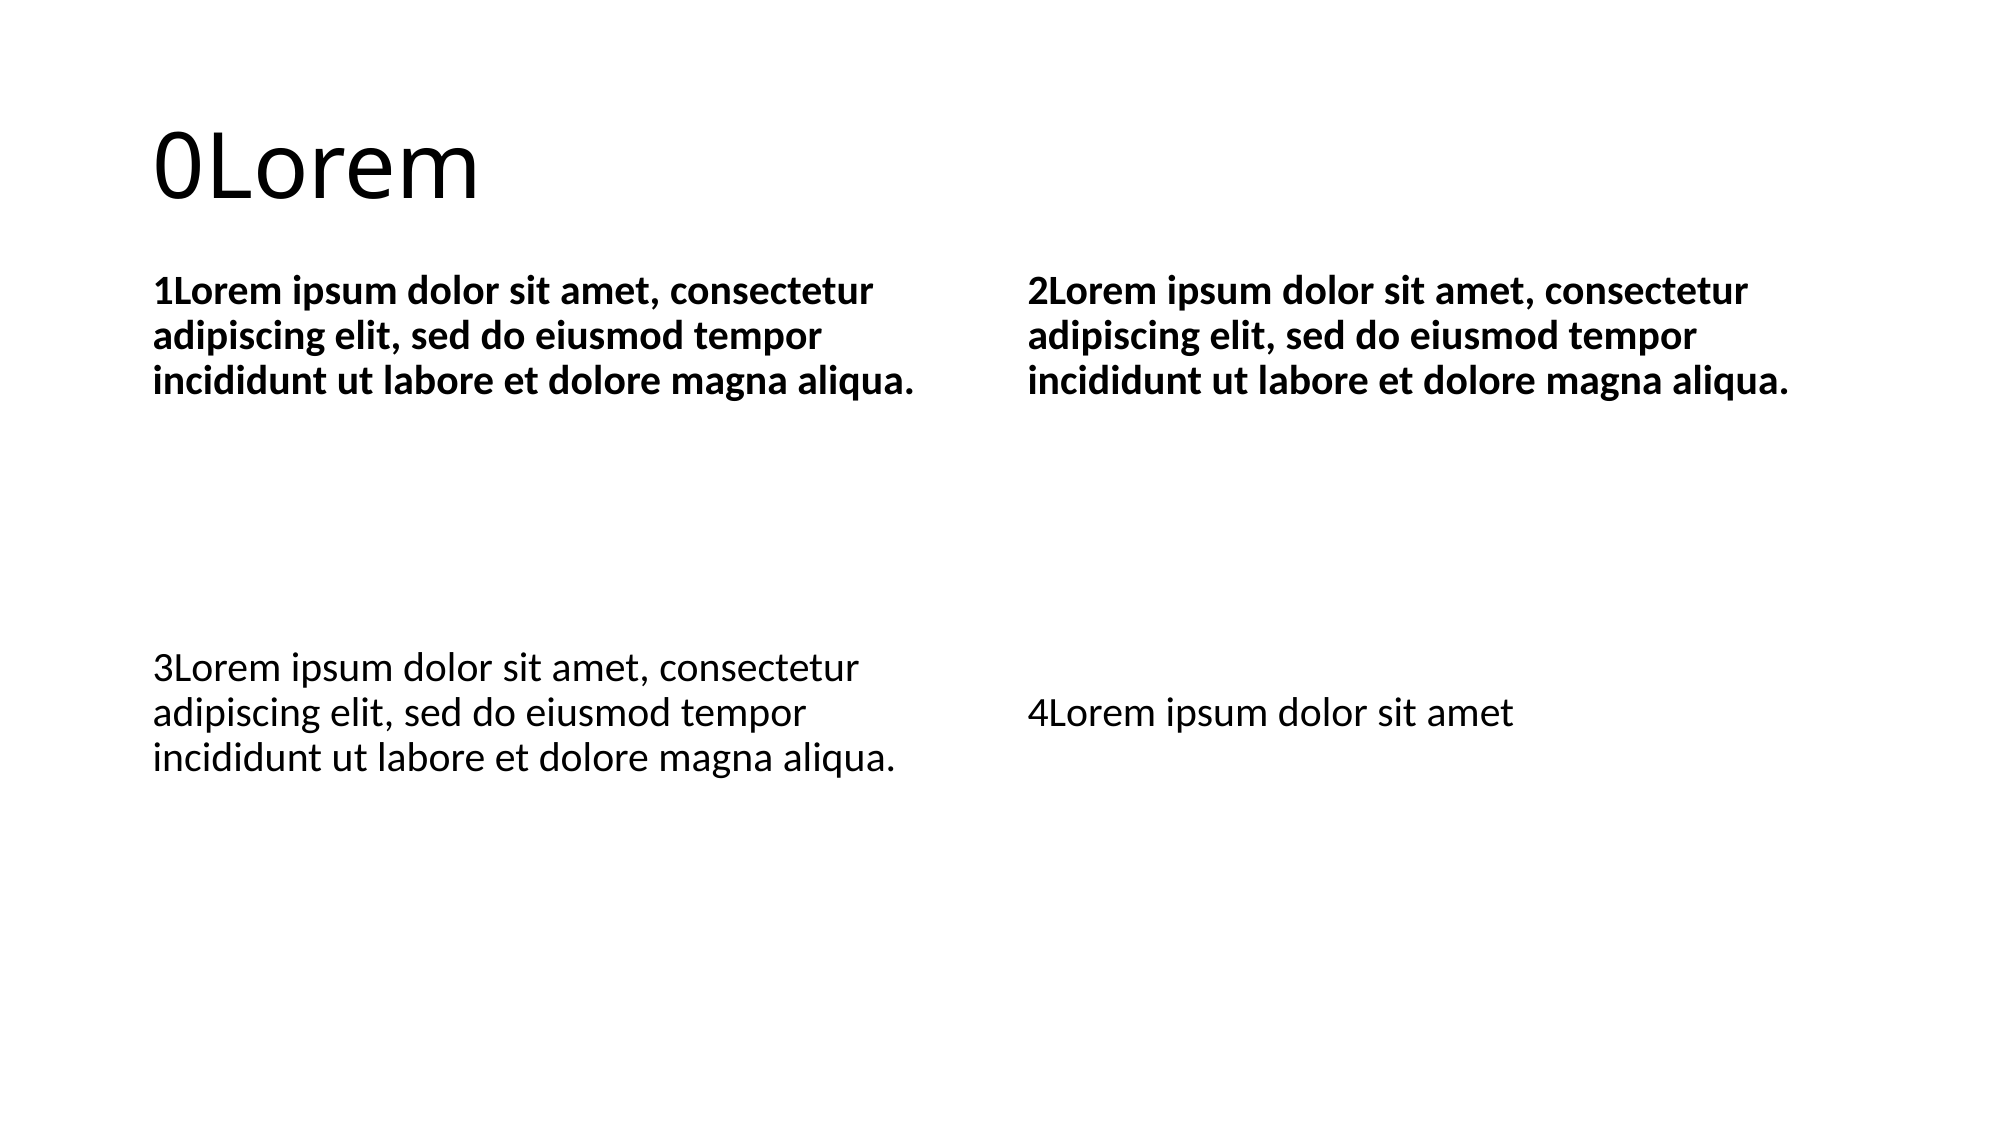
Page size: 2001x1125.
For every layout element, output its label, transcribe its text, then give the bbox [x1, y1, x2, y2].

list 4Lorem ipsum dolor sit amet [1012, 410, 1863, 1016]
list 2Lorem ipsum dolor sit amet, consectetur adipiscing elit, sed do eiusmod tempor incididunt ut labore et dolore magna aliqua. [1012, 275, 1863, 410]
list 1Lorem ipsum dolor sit amet, consectetur adipiscing elit, sed do eiusmod tempor incididunt ut labore et dolore magna aliqua. [137, 275, 984, 410]
list 3Lorem ipsum dolor sit amet, consectetur adipiscing elit, sed do eiusmod tempor incididunt ut labore et dolore magna aliqua. [137, 410, 984, 1016]
title 0Lorem [137, 59, 1863, 278]
